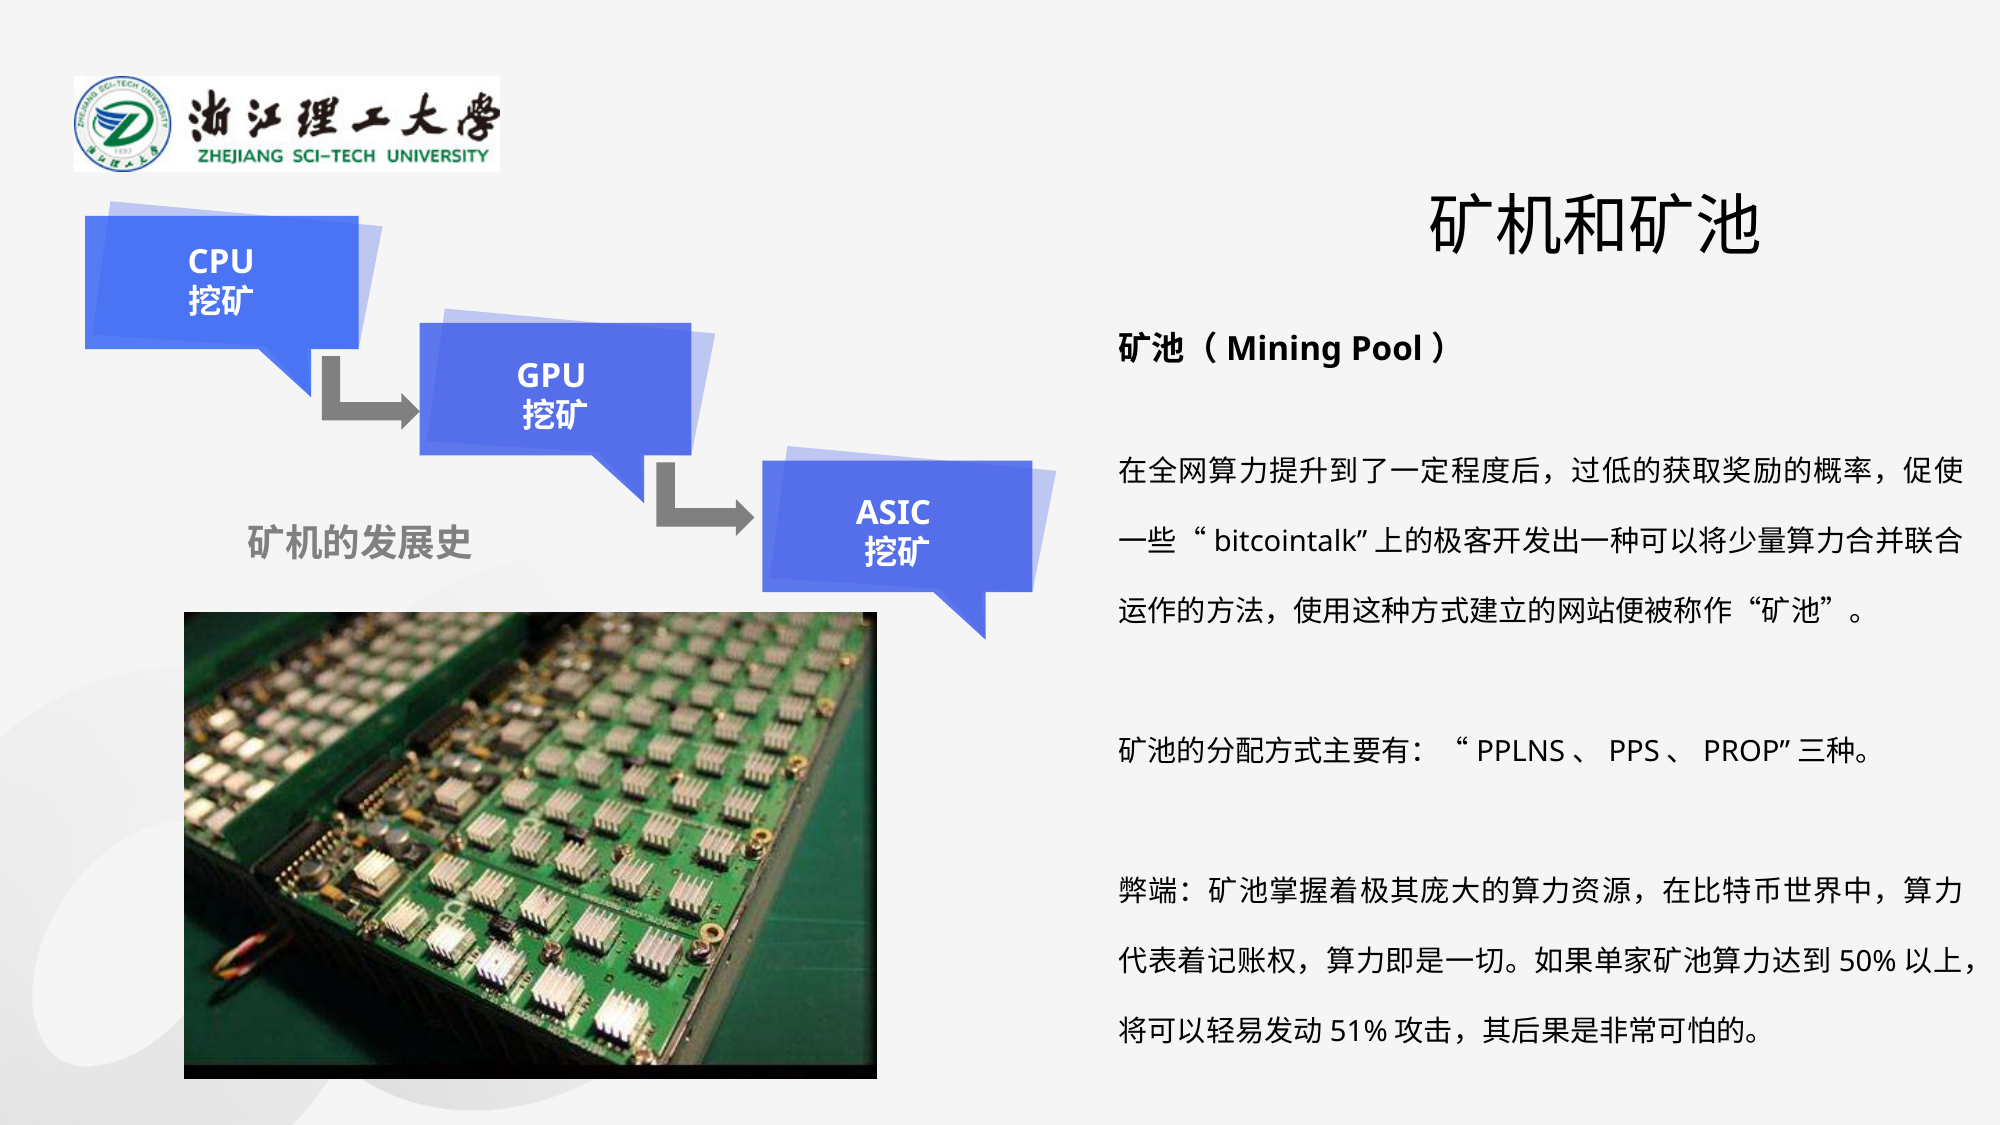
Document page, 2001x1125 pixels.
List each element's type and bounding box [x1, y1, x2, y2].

text_box [85, 201, 1057, 640]
picture [0, 0, 2000, 1125]
